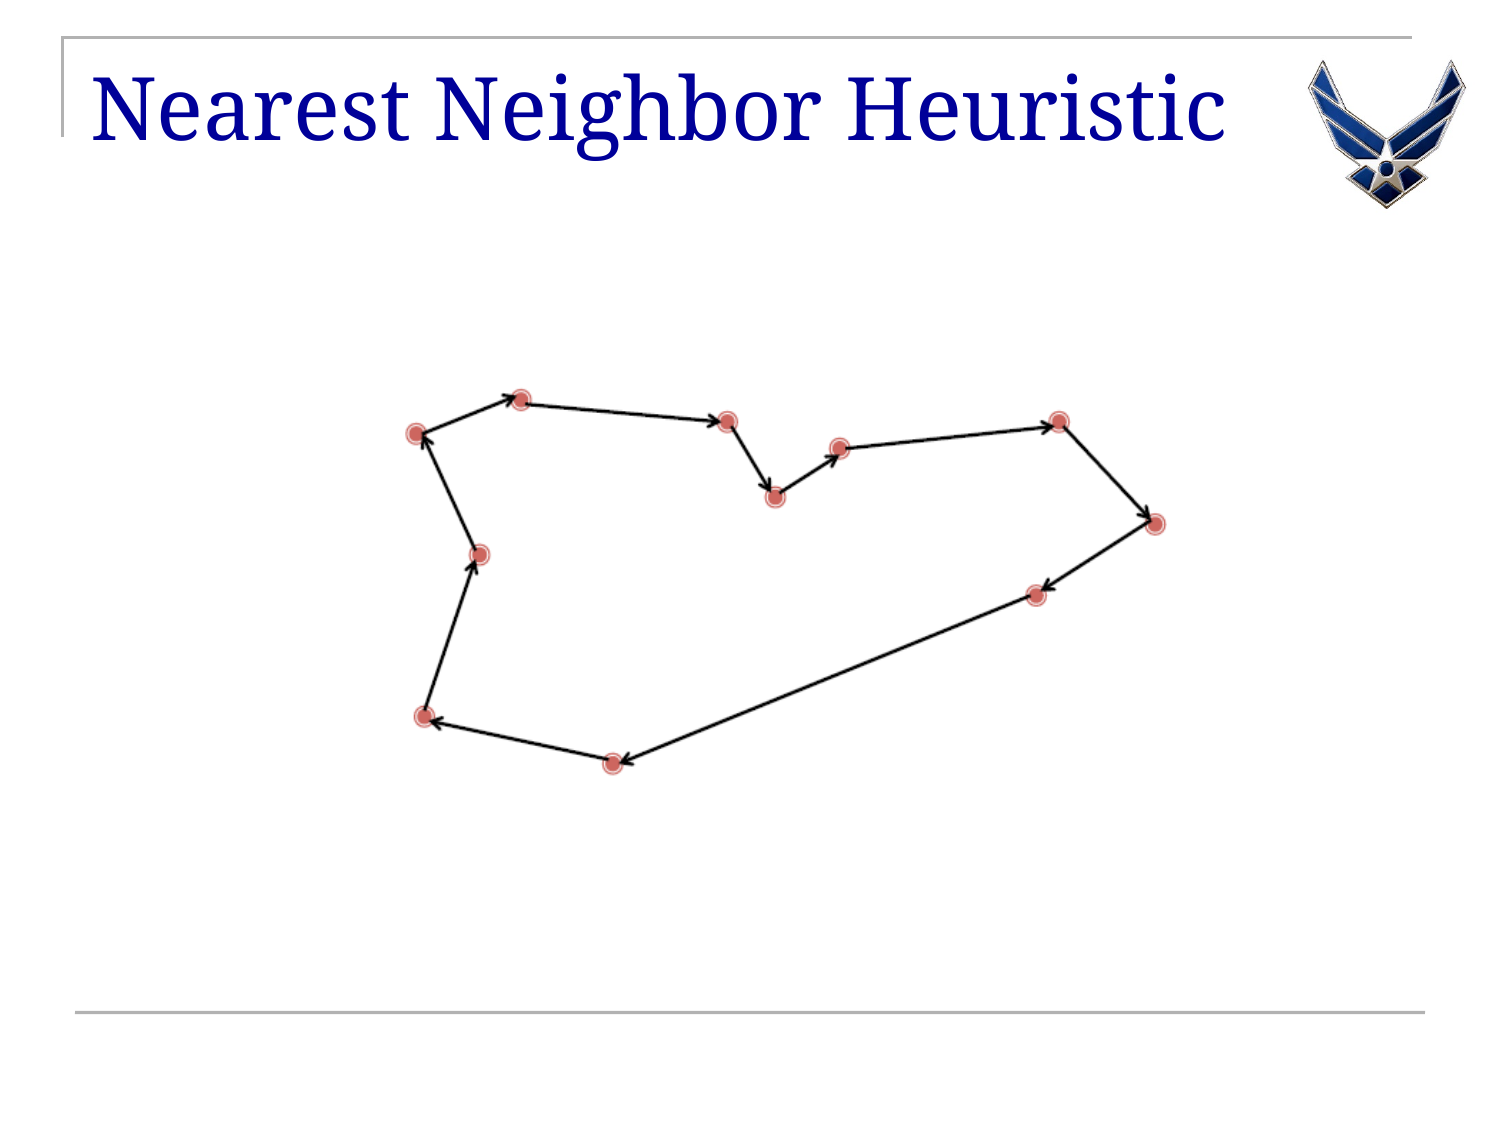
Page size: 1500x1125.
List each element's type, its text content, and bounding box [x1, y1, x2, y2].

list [164, 262, 1336, 1006]
picture [1425, 49, 1475, 217]
title Nearest Neighbor Heuristic [75, 45, 1425, 233]
